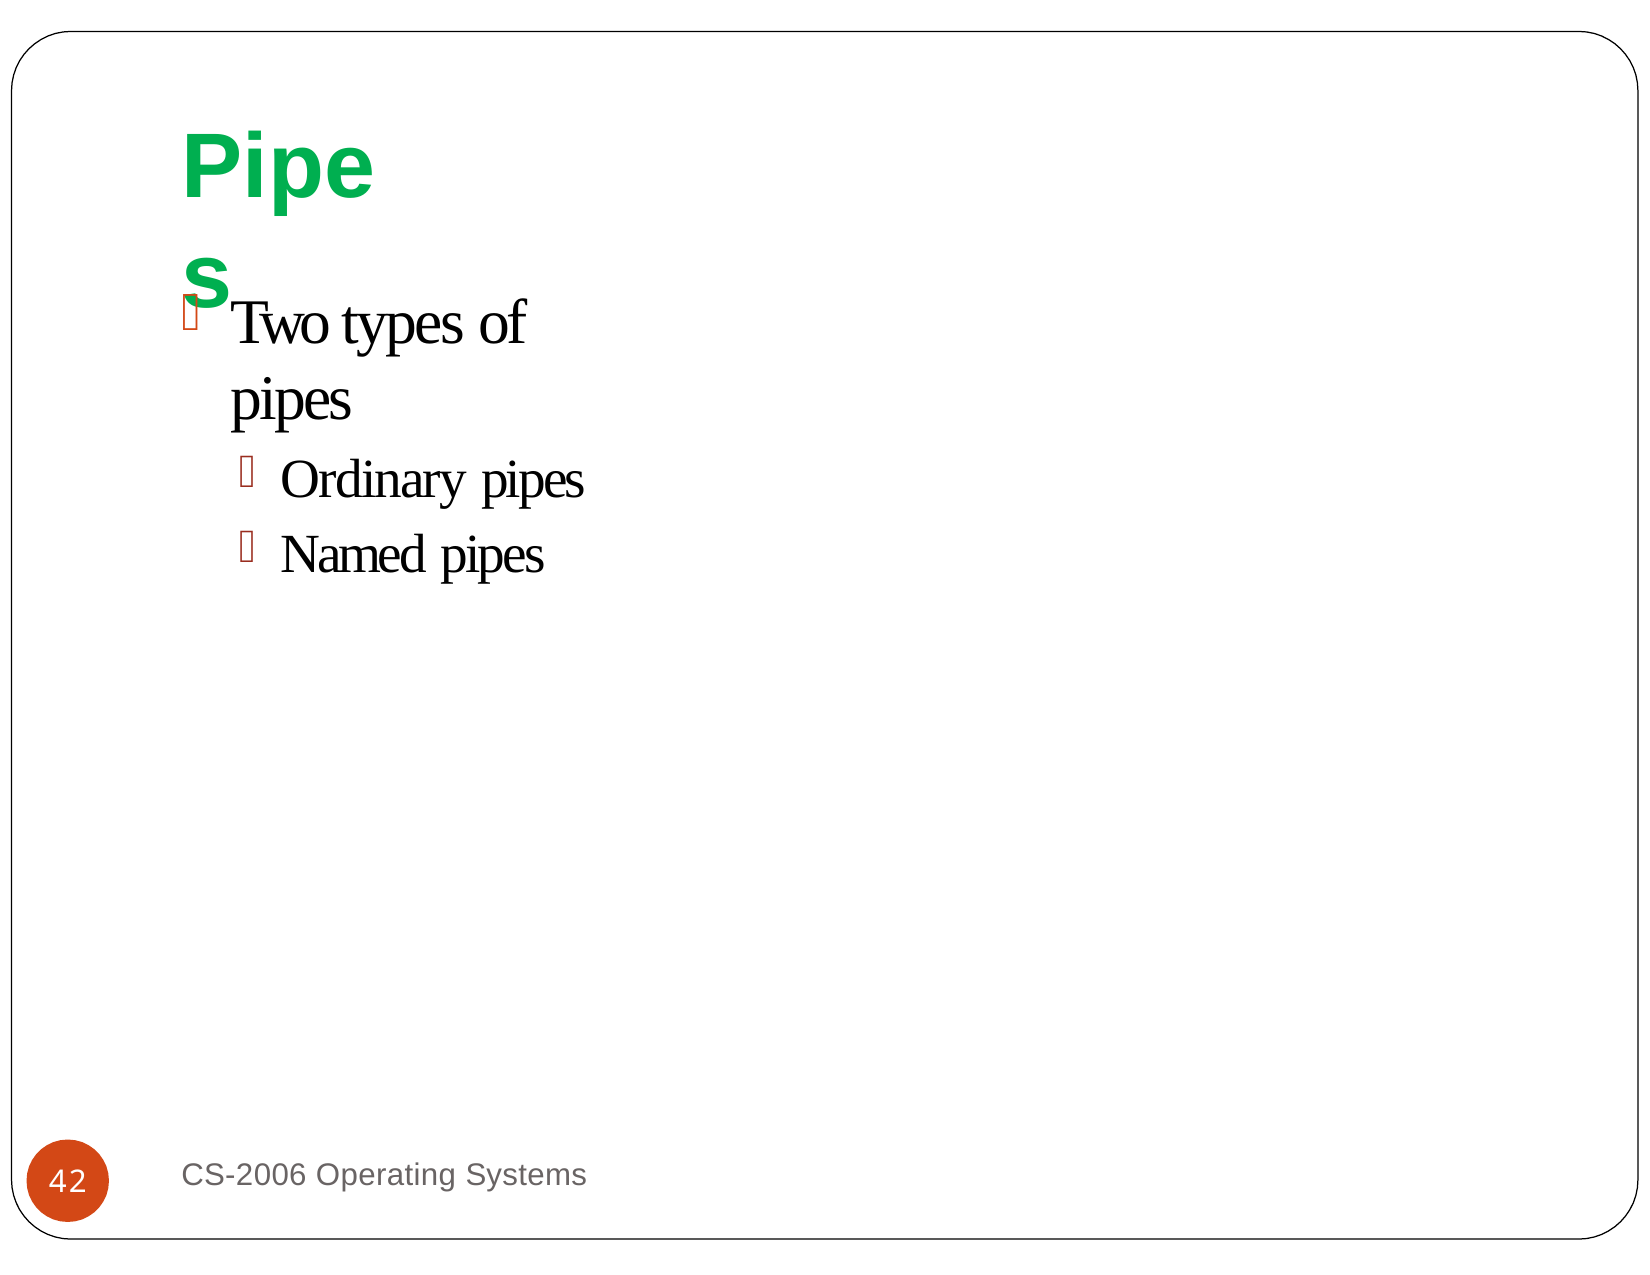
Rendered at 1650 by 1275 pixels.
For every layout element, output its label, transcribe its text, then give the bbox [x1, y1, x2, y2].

slide_number 42 [46, 1161, 93, 1275]
text_box Two types of pipes Ordinary pipes Named pipes [179, 264, 663, 584]
text_box [26, 1139, 109, 1216]
title Pipes [179, 103, 396, 264]
footer CS-2006 Operating Systems [179, 1154, 590, 1275]
